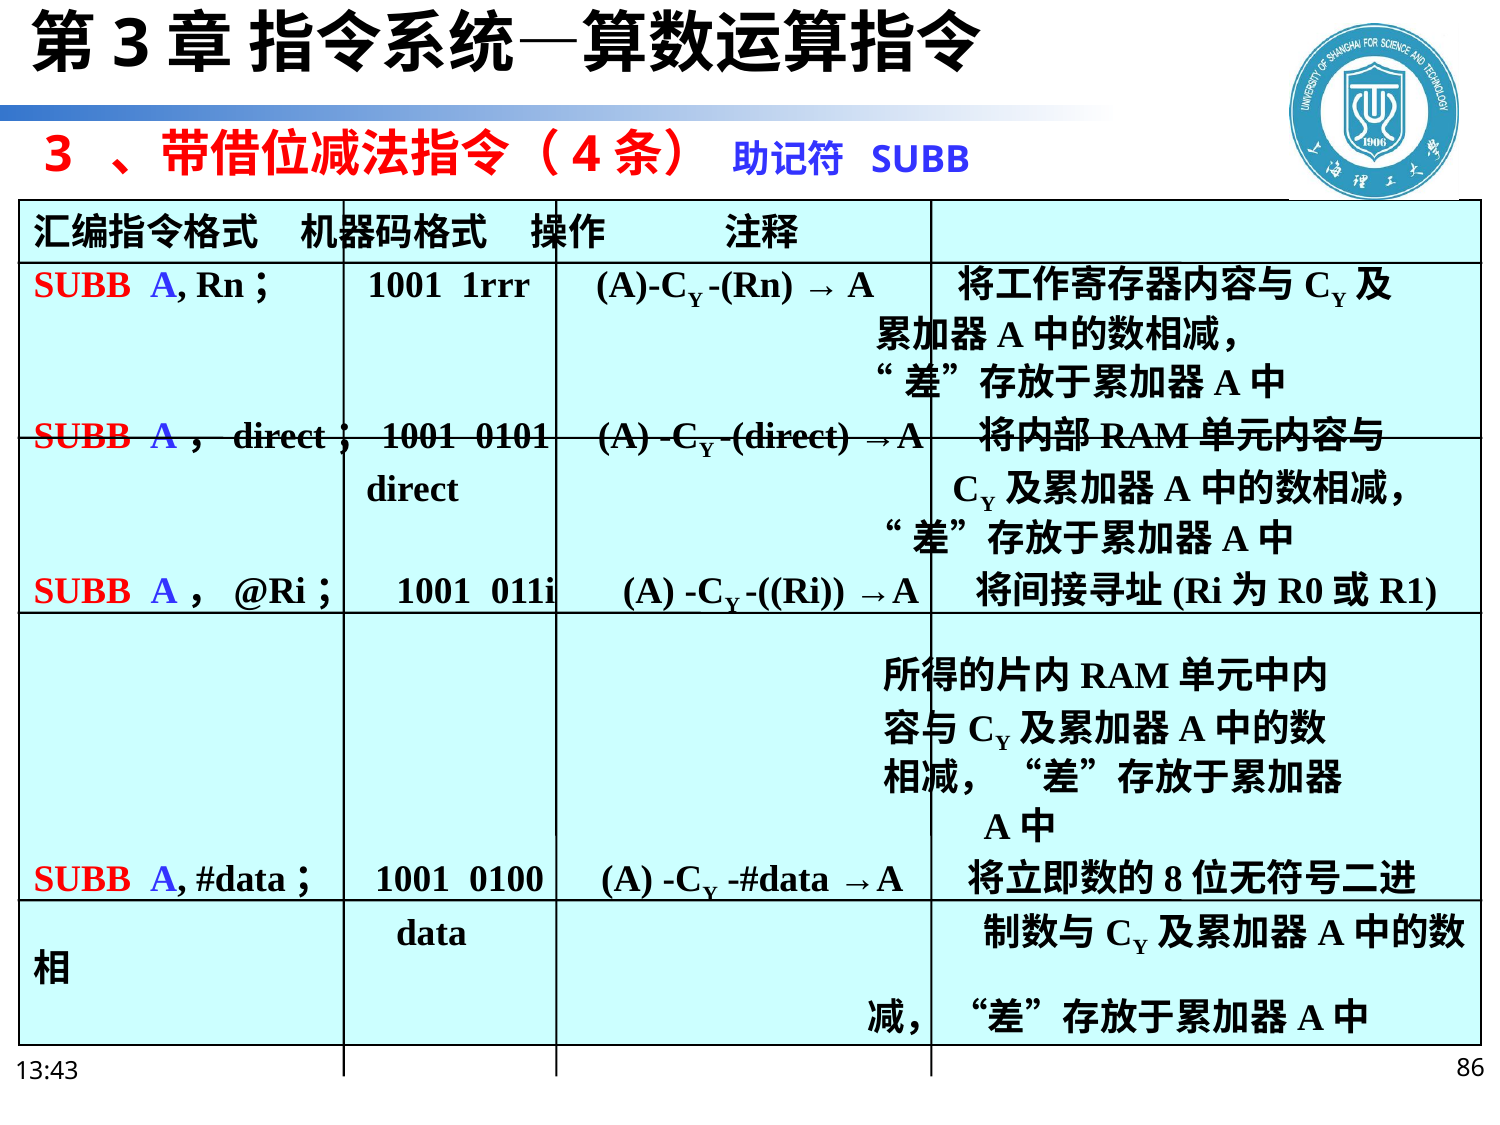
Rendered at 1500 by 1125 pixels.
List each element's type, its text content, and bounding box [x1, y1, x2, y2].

picture [0, 105, 1119, 121]
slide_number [0, 1046, 326, 1125]
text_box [18, 199, 1482, 1084]
title 3 、带借位减法指令（4条） [29, 125, 1283, 189]
text_box 助记符 SUBB [717, 129, 1063, 188]
slide_number 86 [1174, 1043, 1500, 1123]
text_box 第3章 指令系统—算数运算指令 [0, 0, 1093, 103]
picture [1288, 23, 1459, 200]
